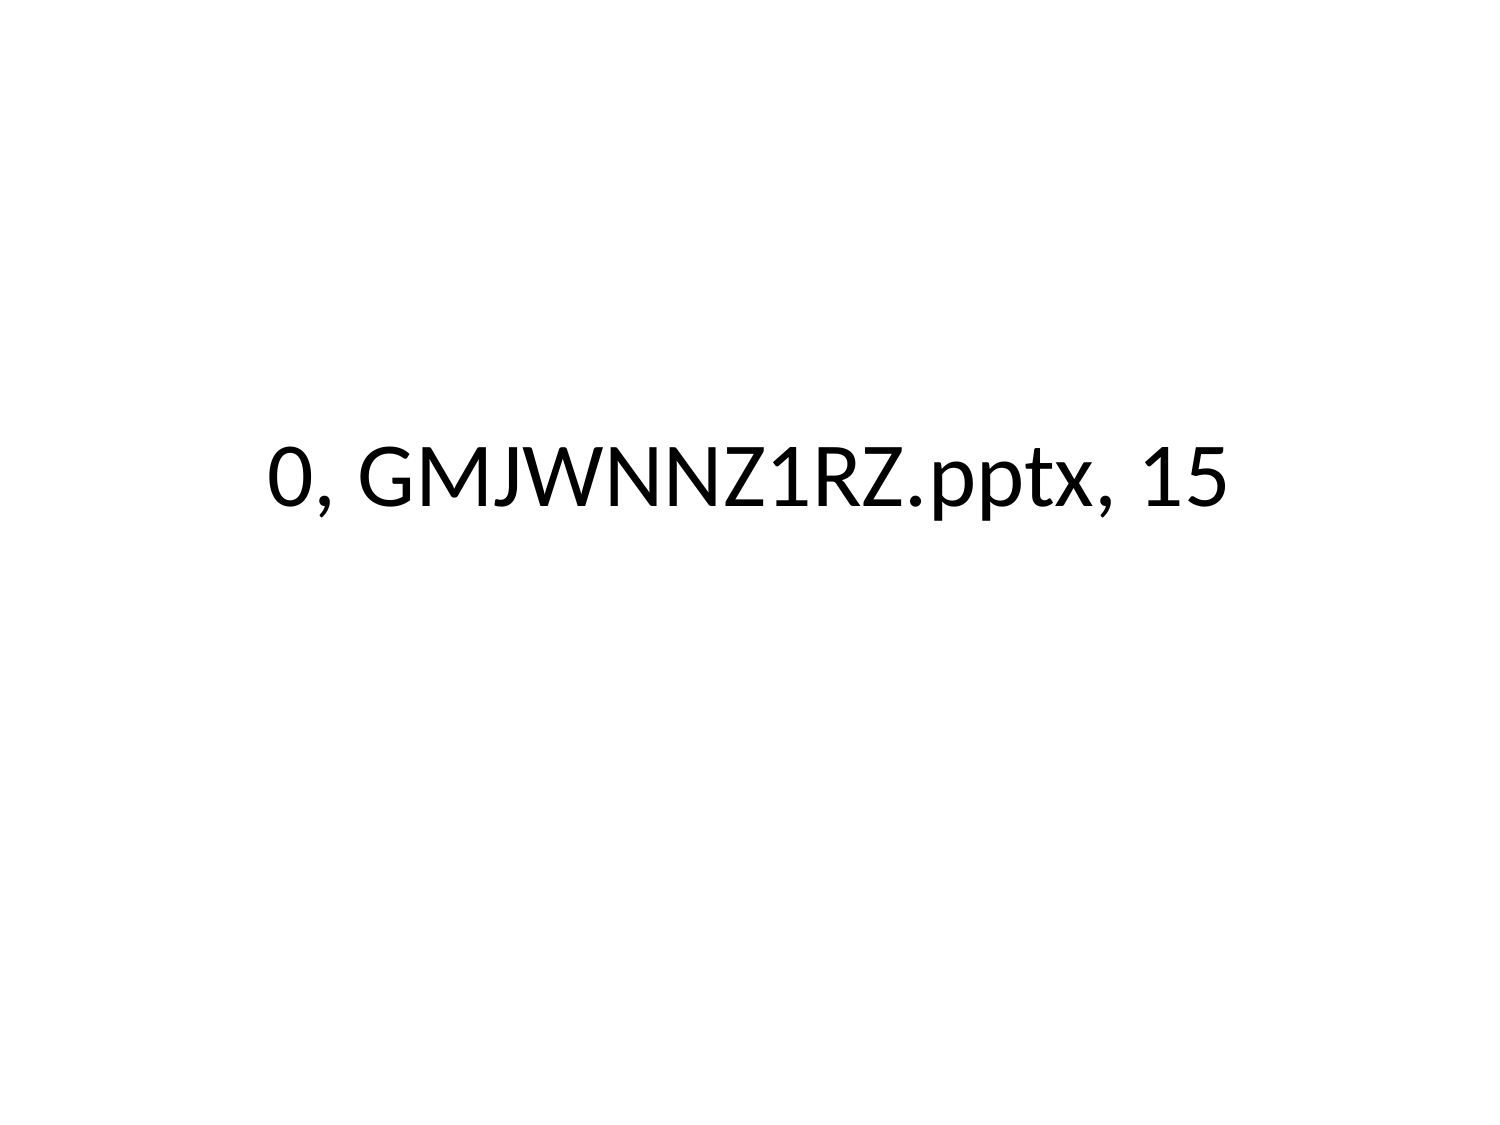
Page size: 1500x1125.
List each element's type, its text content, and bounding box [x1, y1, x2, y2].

title 0, GMJWNNZ1RZ.pptx, 15 [112, 349, 1388, 591]
